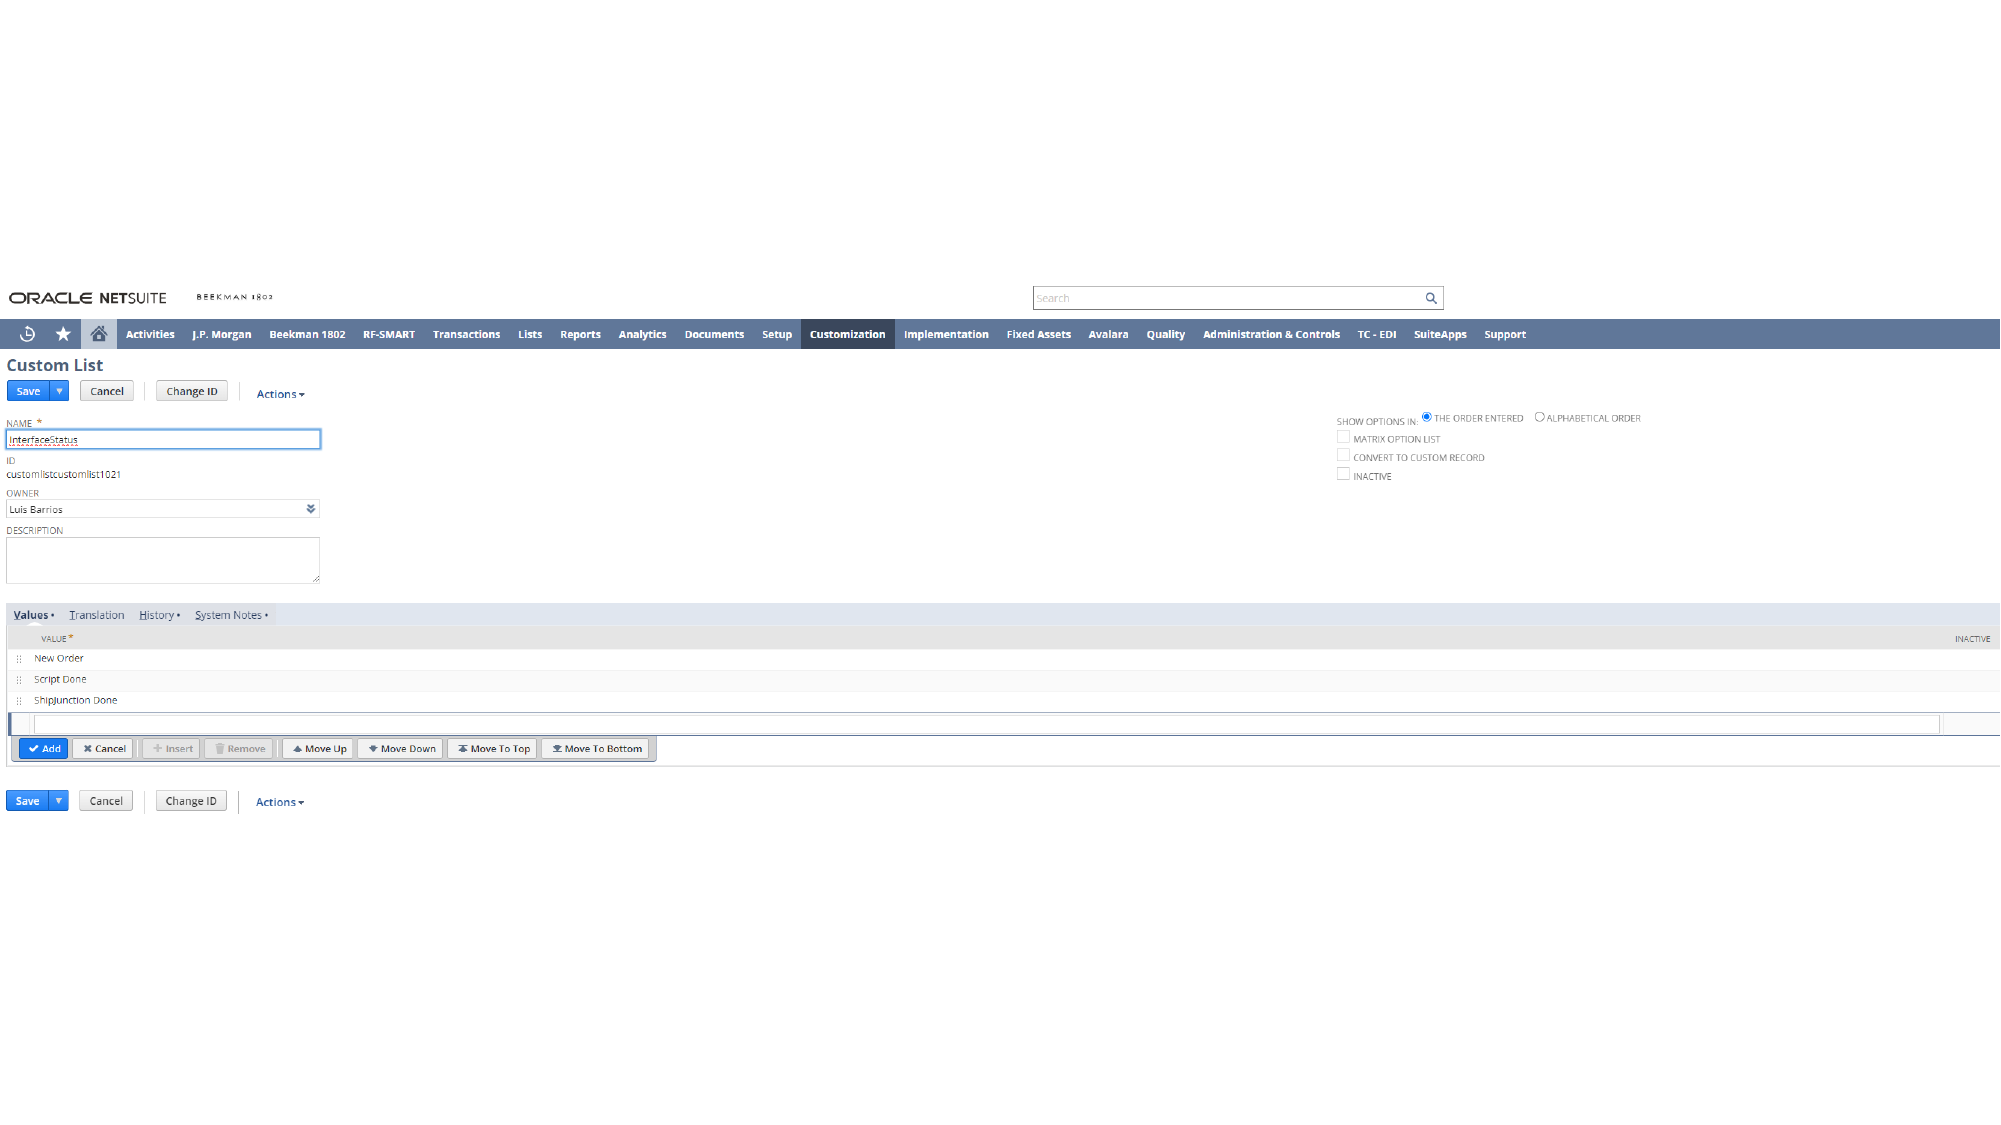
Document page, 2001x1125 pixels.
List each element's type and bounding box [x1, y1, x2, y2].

picture [0, 281, 2000, 844]
